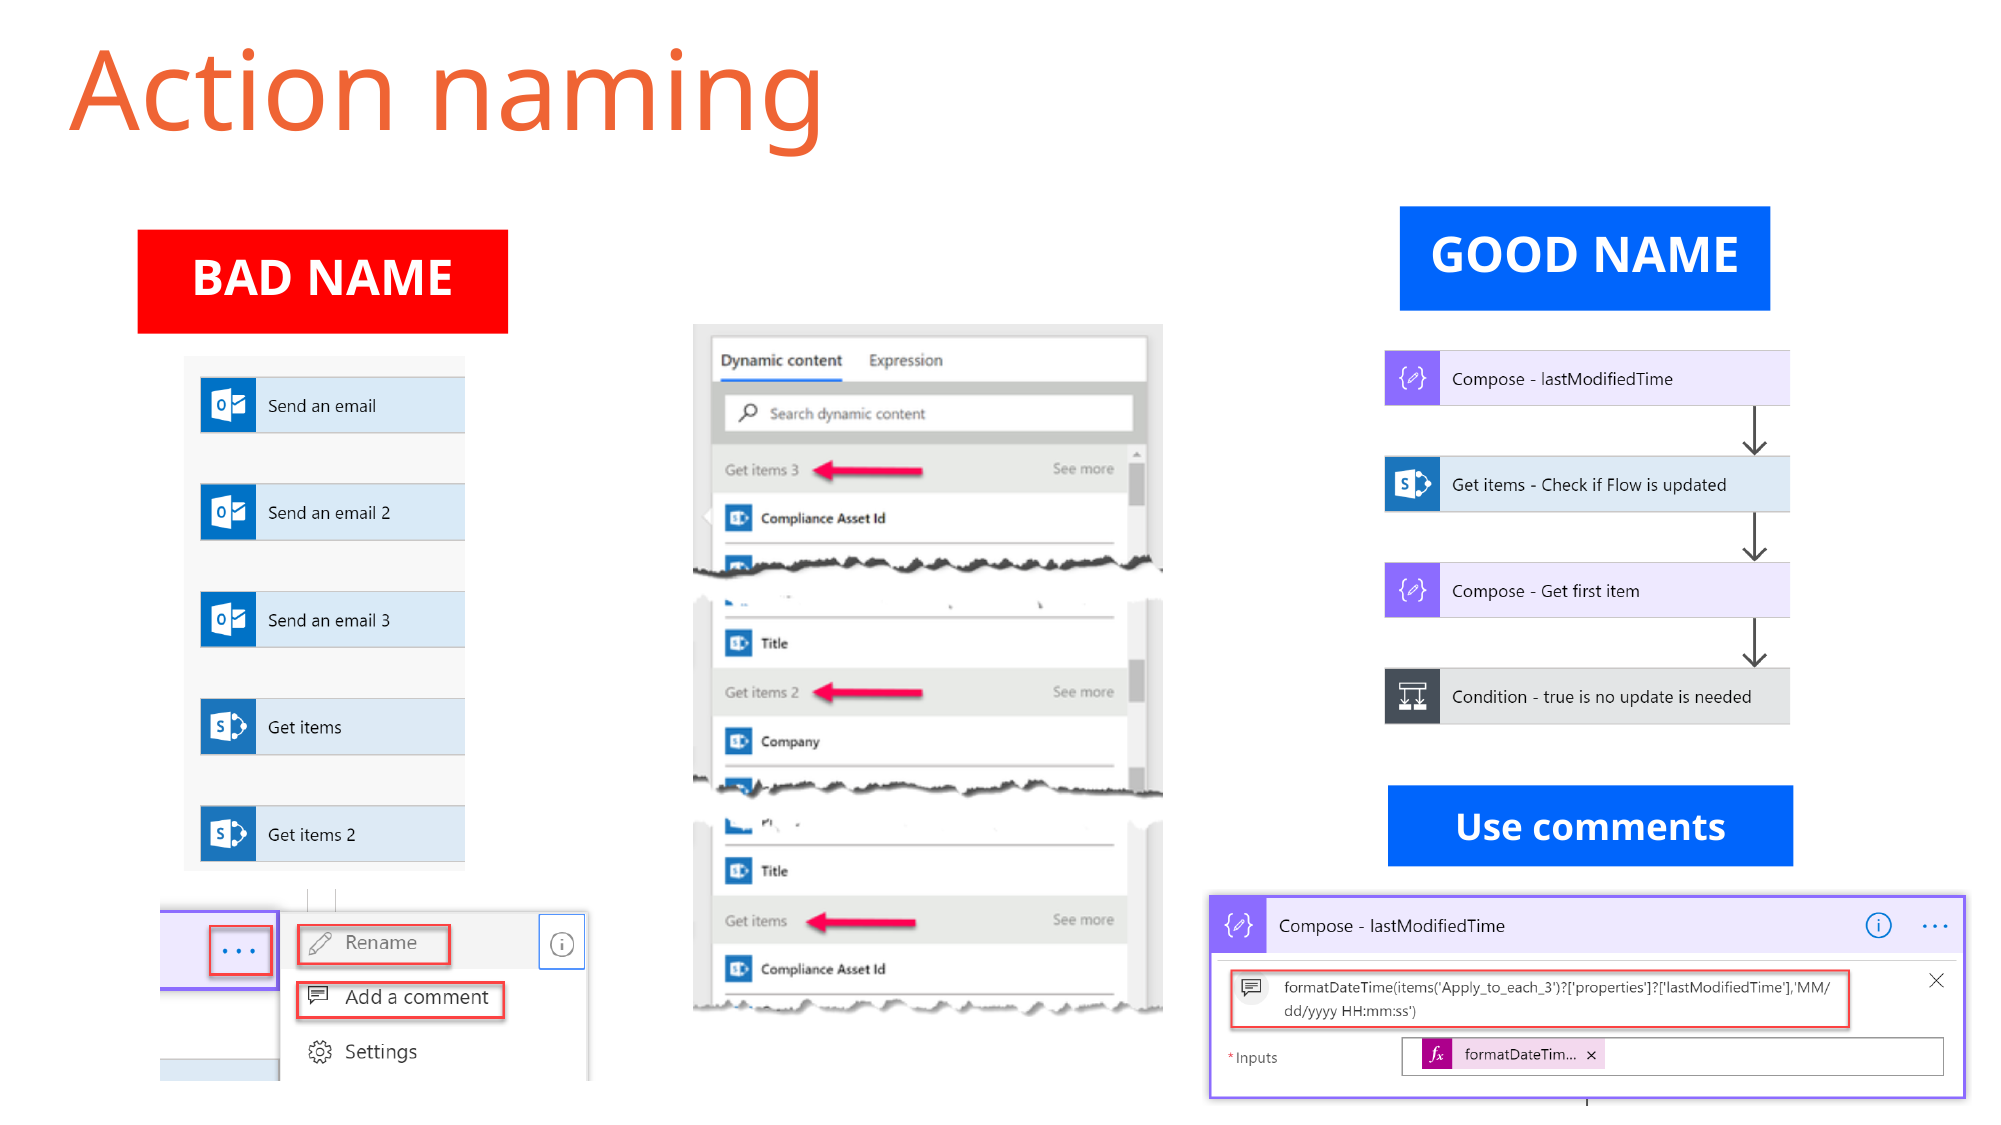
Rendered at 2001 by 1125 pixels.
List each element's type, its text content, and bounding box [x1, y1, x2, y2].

picture [1202, 889, 1978, 1124]
picture [183, 356, 466, 871]
list Action naming [55, 26, 1961, 138]
picture [1376, 345, 1791, 733]
picture [160, 889, 631, 1081]
text_box BAD NAME [137, 229, 509, 334]
text_box GOOD NAME [1399, 206, 1771, 311]
text_box Use comments [1387, 785, 1794, 867]
picture [681, 321, 1177, 1017]
